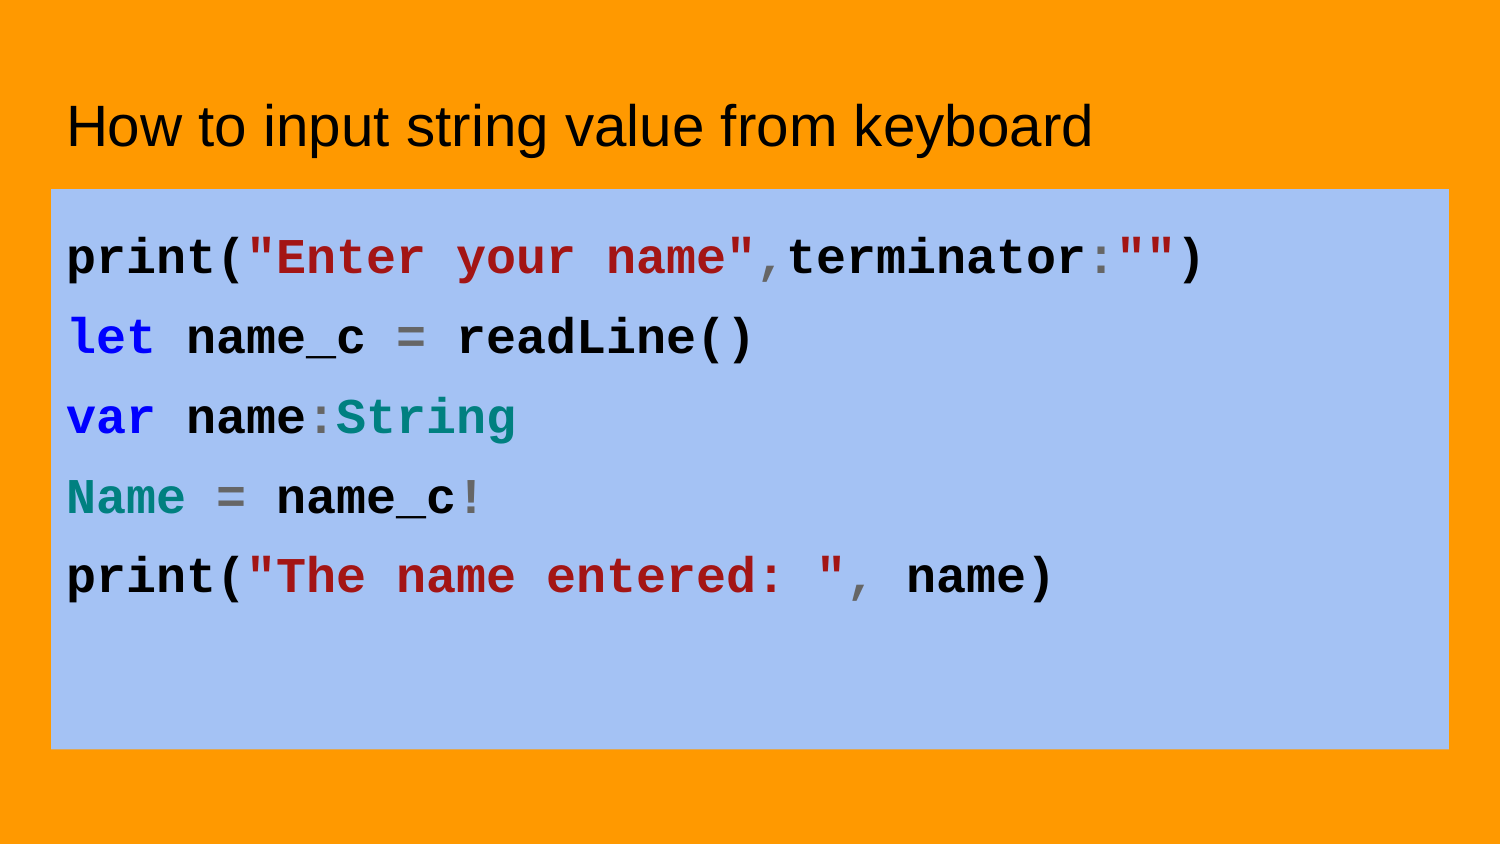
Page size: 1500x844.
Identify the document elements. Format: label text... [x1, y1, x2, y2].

title How to input string value from keyboard [51, 72, 1449, 167]
list print("Enter your name",terminator:"") let name_c = readLine() var name:String Name = name_c! print("The name entered: ", name) [51, 189, 1449, 750]
